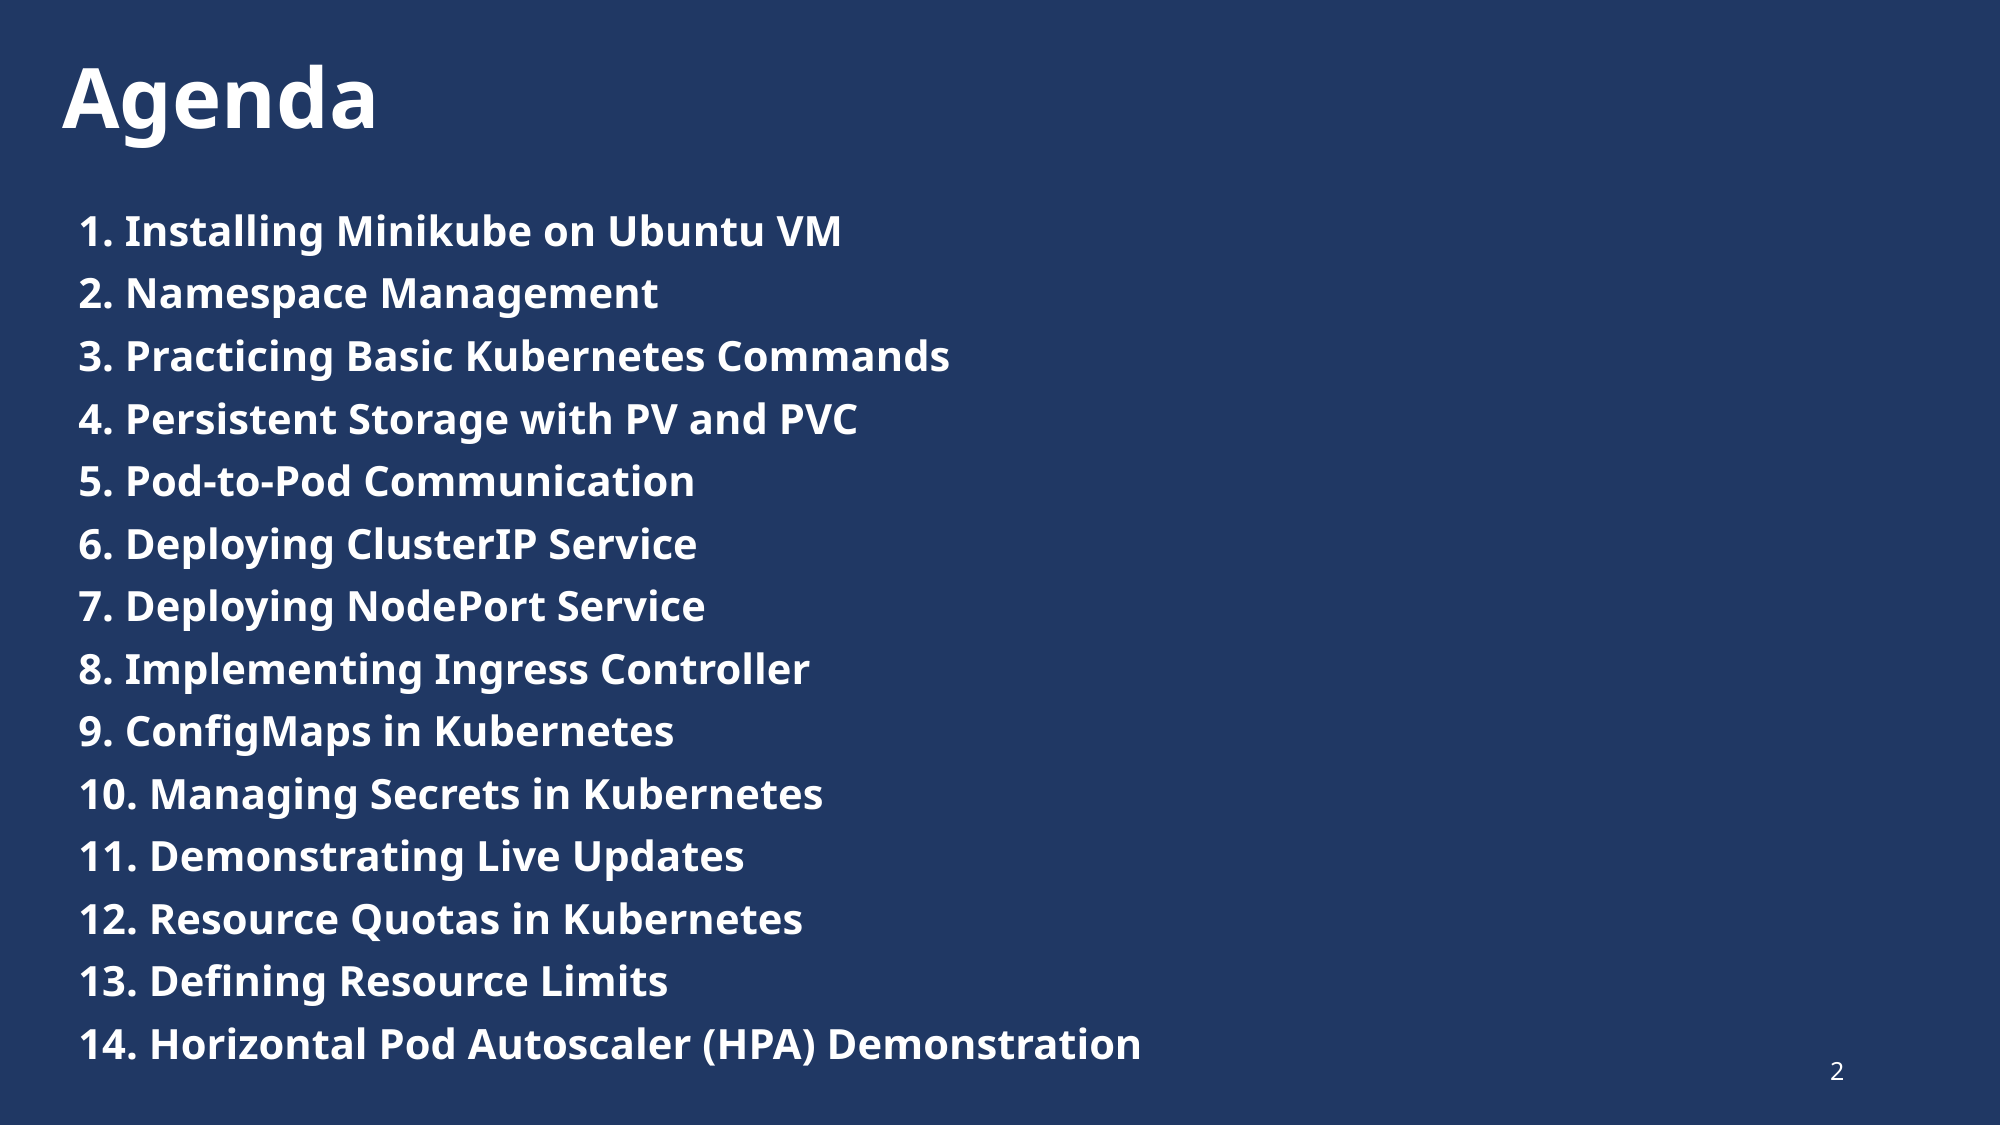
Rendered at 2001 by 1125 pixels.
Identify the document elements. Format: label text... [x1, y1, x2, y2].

text_box Agenda [42, 35, 1012, 150]
text_box 1. Installing Minikube on Ubuntu VM 2. Namespace Management 3. Practicing Basic Kubernetes Commands 4. Persistent Storage with PV and PVC 5. Pod-to-Pod Communication 6. Deploying ClusterIP Service 7. Deploying NodePort Service 8. Implementing Ingress Controller 9. ConfigMaps in Kubernetes 10. Managing Secrets in Kubernetes 11. Demonstrating Live Updates 12. Resource Quotas in Kubernetes 13. Defining Resource Limits 14. Horizontal Pod Autoscaler (HPA) Demonstration [63, 197, 1835, 1076]
text_box <number> [1414, 1042, 1865, 1103]
